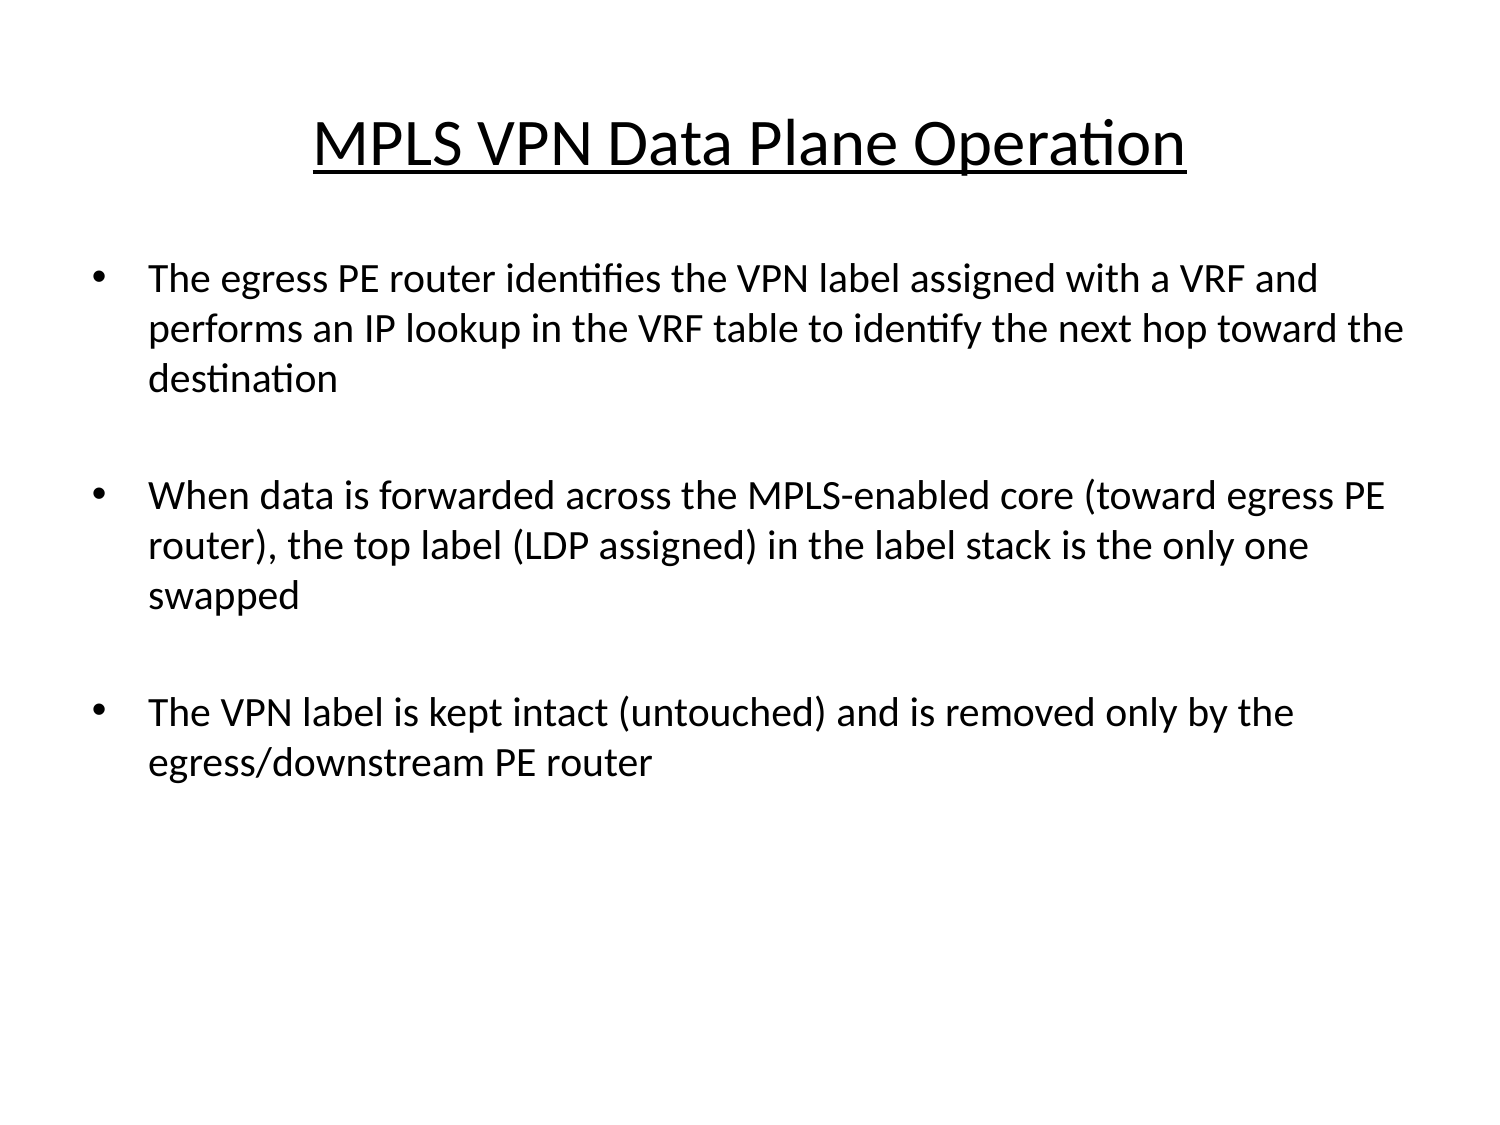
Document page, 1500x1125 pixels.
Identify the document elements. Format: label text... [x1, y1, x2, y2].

list The egress PE router identifies the VPN label assigned with a VRF and performs an IP lookup in the VRF table to identify the next hop toward the destination When data is forwarded across the MPLS-enabled core (toward egress PE router), the top label (LDP assigned) in the label stack is the only one swapped The VPN label is kept intact (untouched) and is removed only by the egress/downstream PE router [76, 243, 1427, 986]
title MPLS VPN Data Plane Operation [75, 45, 1425, 233]
